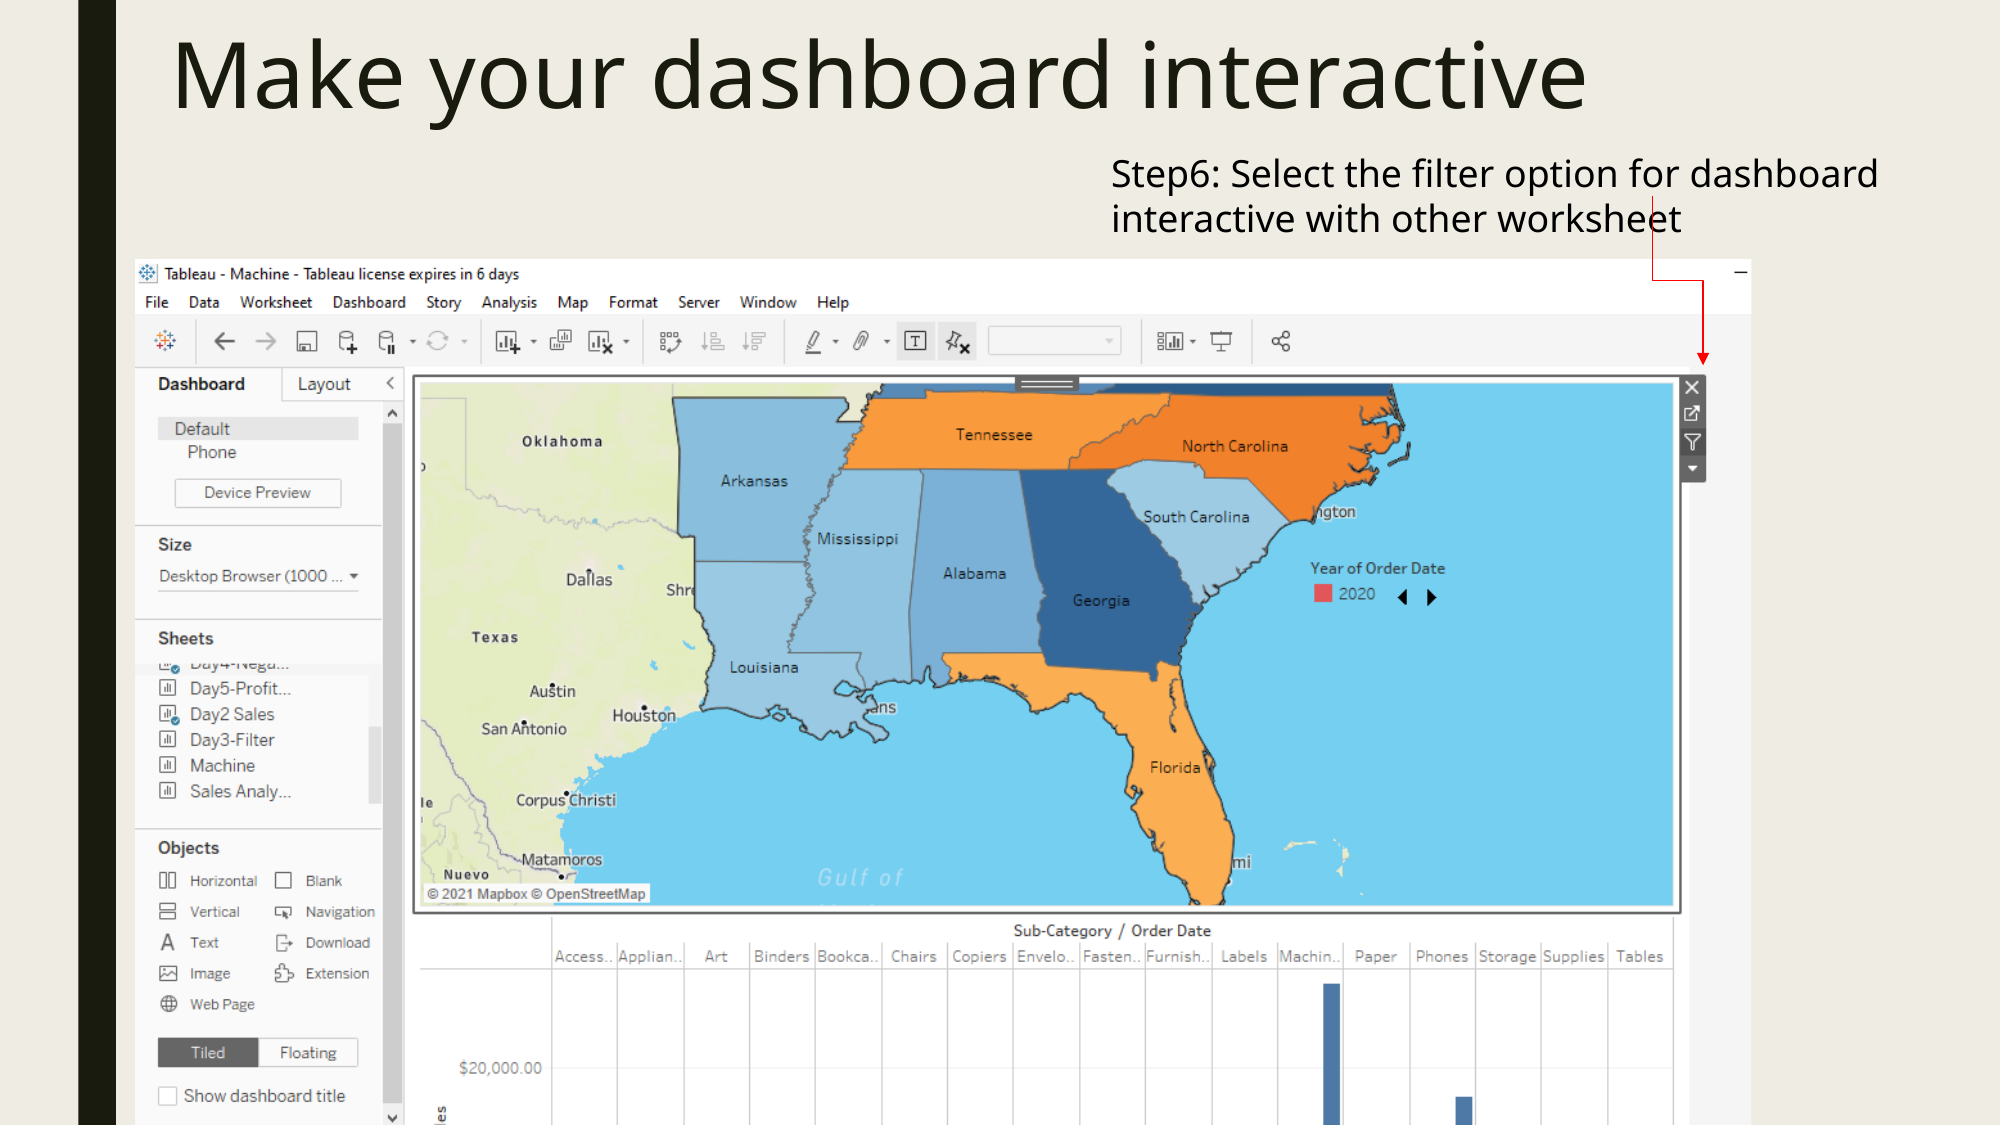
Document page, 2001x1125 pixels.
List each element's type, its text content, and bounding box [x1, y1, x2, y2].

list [134, 259, 1752, 1125]
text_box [1593, 255, 1763, 306]
title Make your dashboard interactive [155, 22, 1731, 144]
text_box Step6: Select the filter option for dashboard interactive with other worksheet [1096, 143, 1934, 248]
